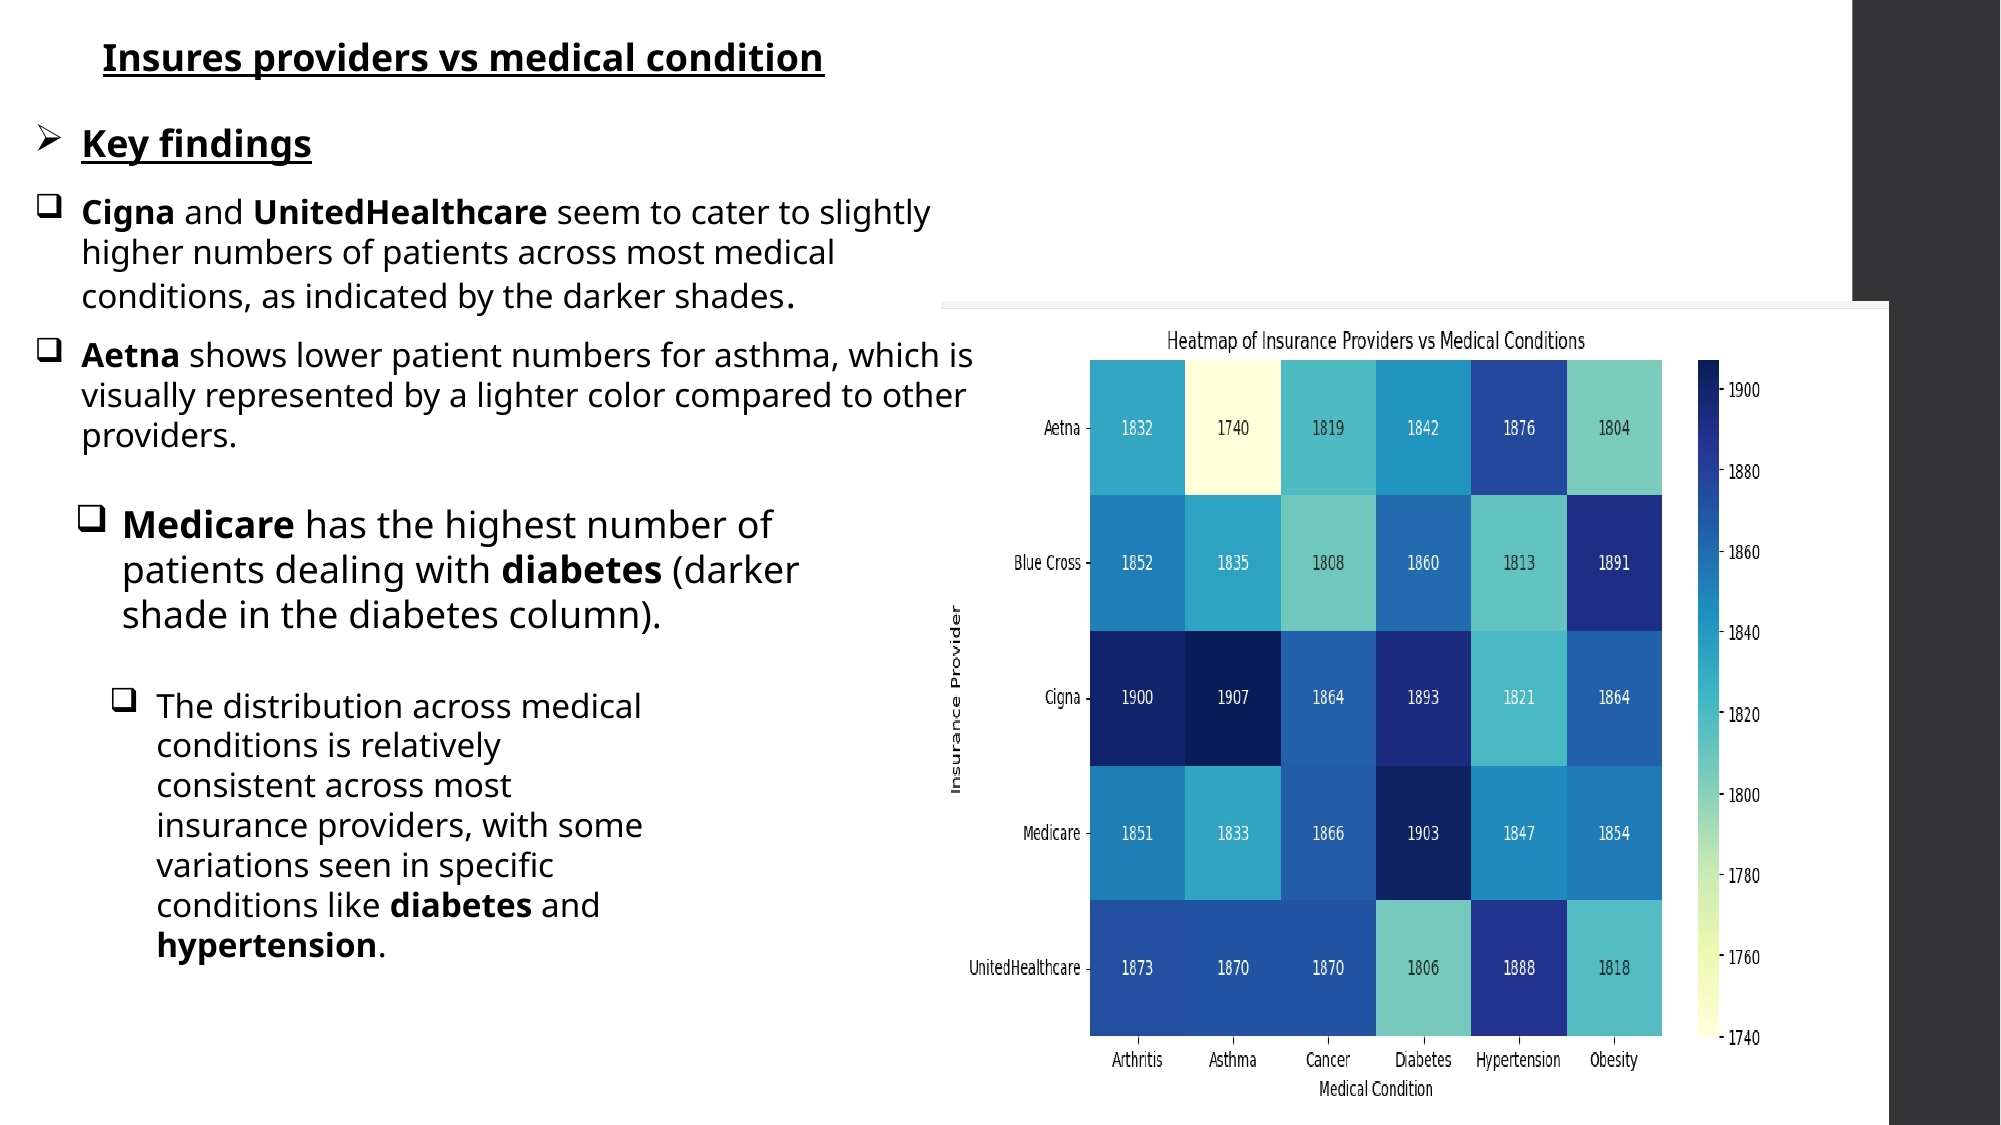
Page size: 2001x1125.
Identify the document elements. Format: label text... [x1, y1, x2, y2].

text_box Cigna and UnitedHealthcare seem to cater to slightly higher numbers of patients across most medical conditions, as indicated by the darker shades. [19, 183, 1021, 324]
text_box Medicare has the highest number of patients dealing with diabetes (darker shade in the diabetes column). [60, 493, 828, 643]
text_box The distribution across medical conditions is relatively consistent across most insurance providers, with some variations seen in specific conditions like diabetes and hypertension. [19, 677, 681, 972]
text_box Key findings [19, 113, 409, 173]
picture [910, 301, 1889, 1125]
text_box Insures providers vs medical condition [87, 26, 1090, 87]
text_box Aetna shows lower patient numbers for asthma, which is visually represented by a lighter color compared to other providers. [19, 327, 903, 462]
